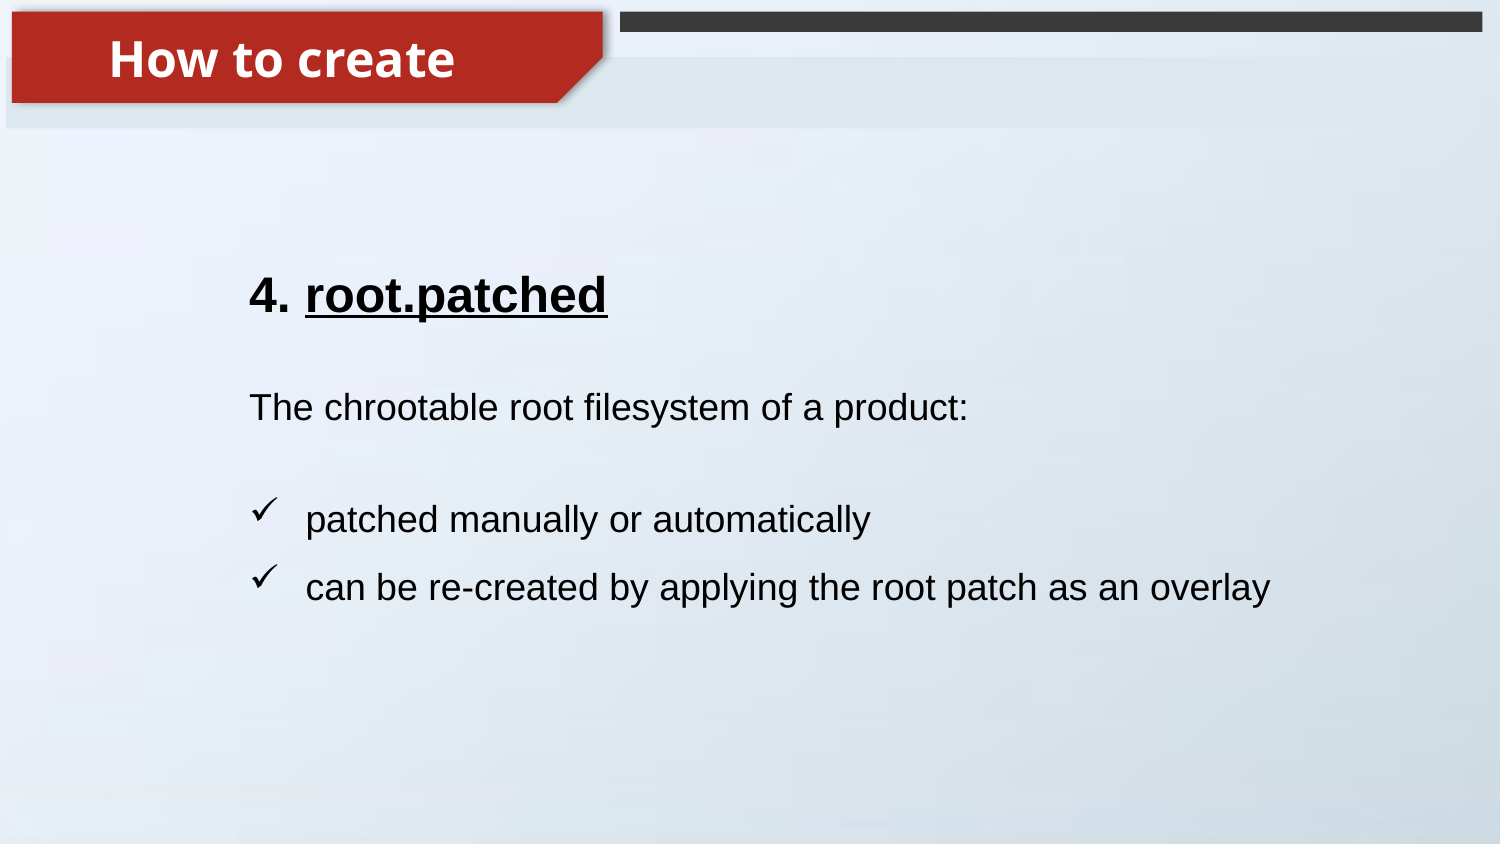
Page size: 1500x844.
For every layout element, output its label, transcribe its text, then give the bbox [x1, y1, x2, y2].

text_box [4, 55, 1479, 130]
picture [0, 0, 1500, 844]
text_box [11, 11, 603, 103]
text_box [620, 11, 1483, 32]
text_box How to create [93, 19, 679, 95]
text_box 4. root.patched The chrootable root filesystem of a product: patched manually or automatically can be re-created by applying the root patch as an overlay [234, 255, 1313, 615]
